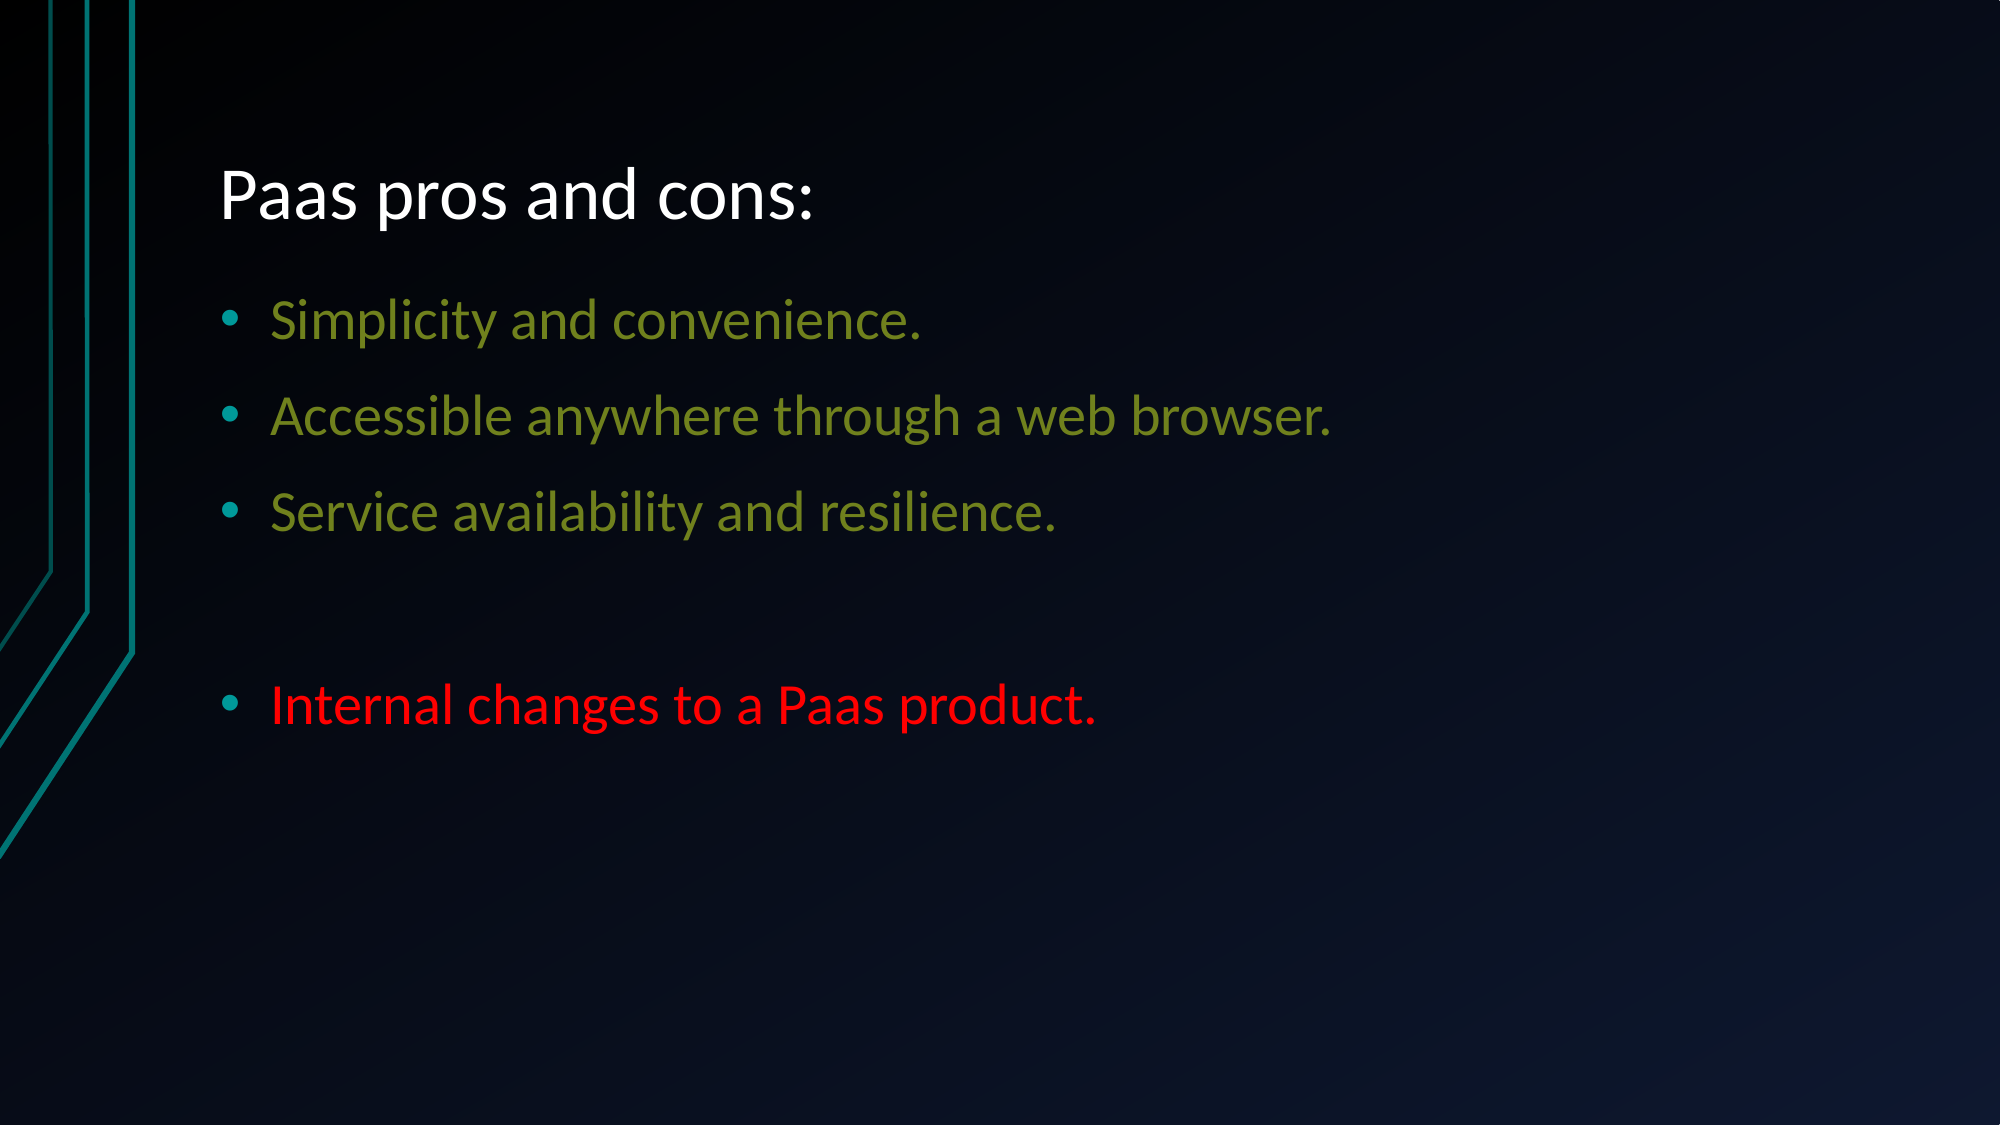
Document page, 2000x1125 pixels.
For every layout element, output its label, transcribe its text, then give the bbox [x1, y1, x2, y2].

list Simplicity and convenience. Accessible anywhere through a web browser. Service availability and resilience. Internal changes to a Paas product. [199, 279, 1900, 1012]
title Paas pros and cons: [199, 45, 1900, 246]
